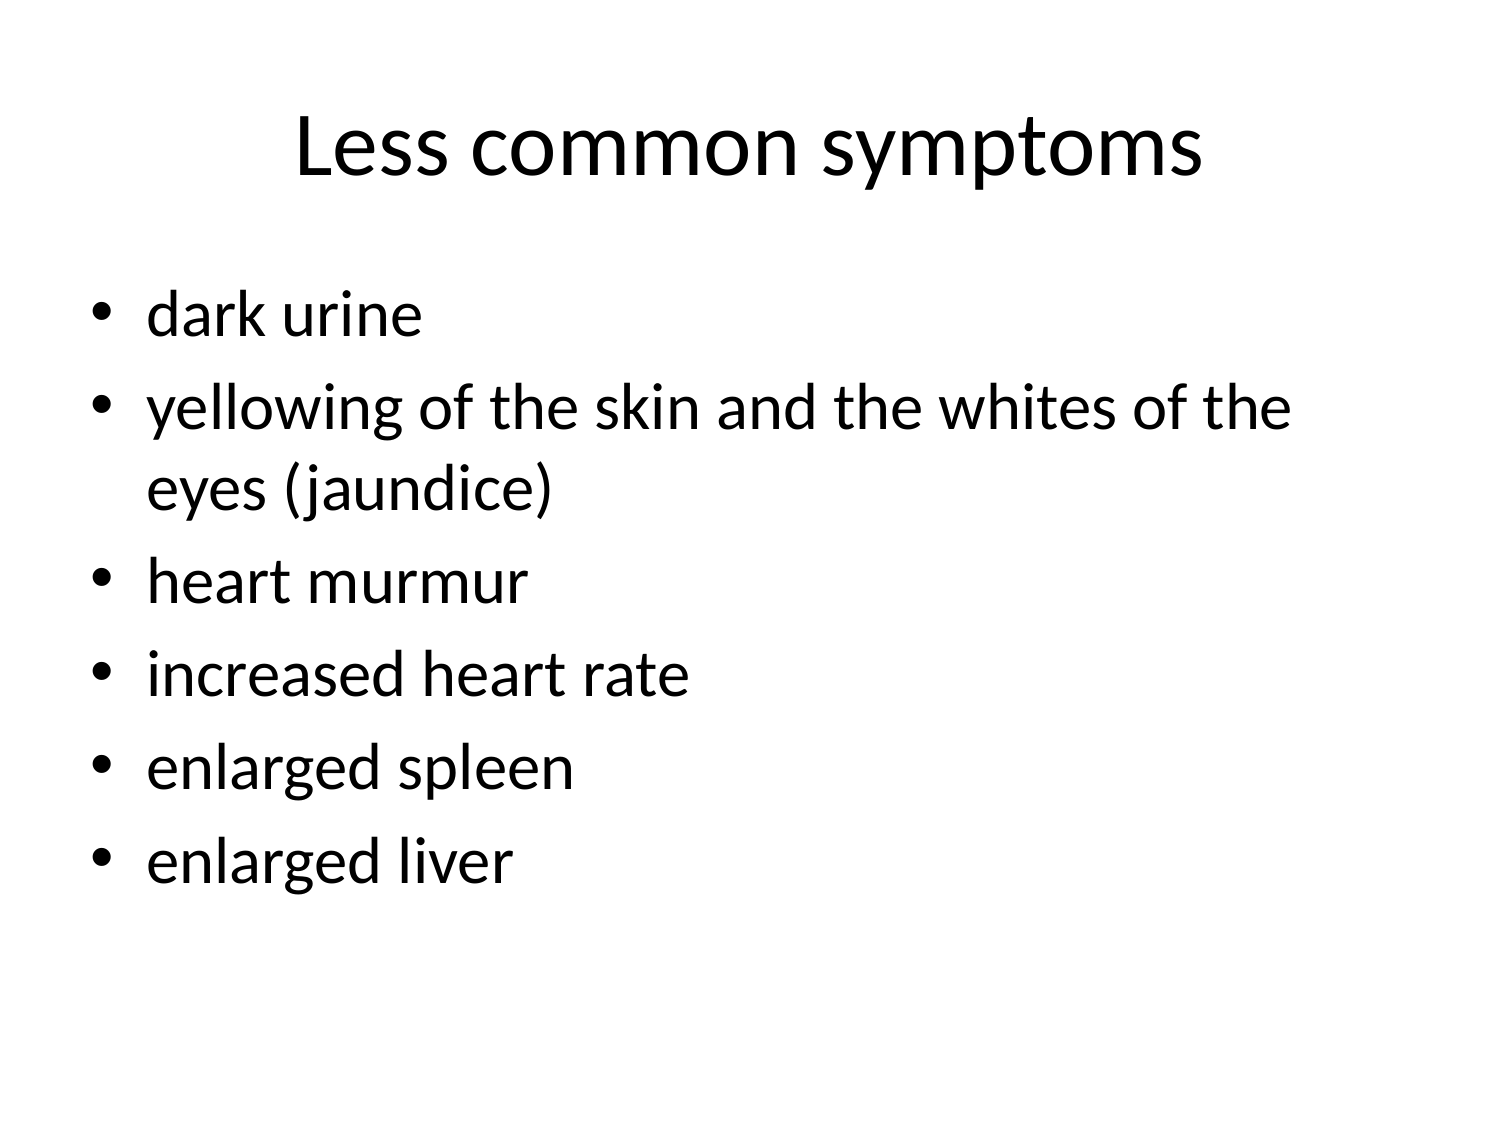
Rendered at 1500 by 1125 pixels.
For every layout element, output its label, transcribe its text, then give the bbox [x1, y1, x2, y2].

title Less common symptoms [75, 45, 1425, 233]
list dark urine yellowing of the skin and the whites of the eyes (jaundice) heart murmur increased heart rate enlarged spleen enlarged liver [75, 262, 1425, 1005]
